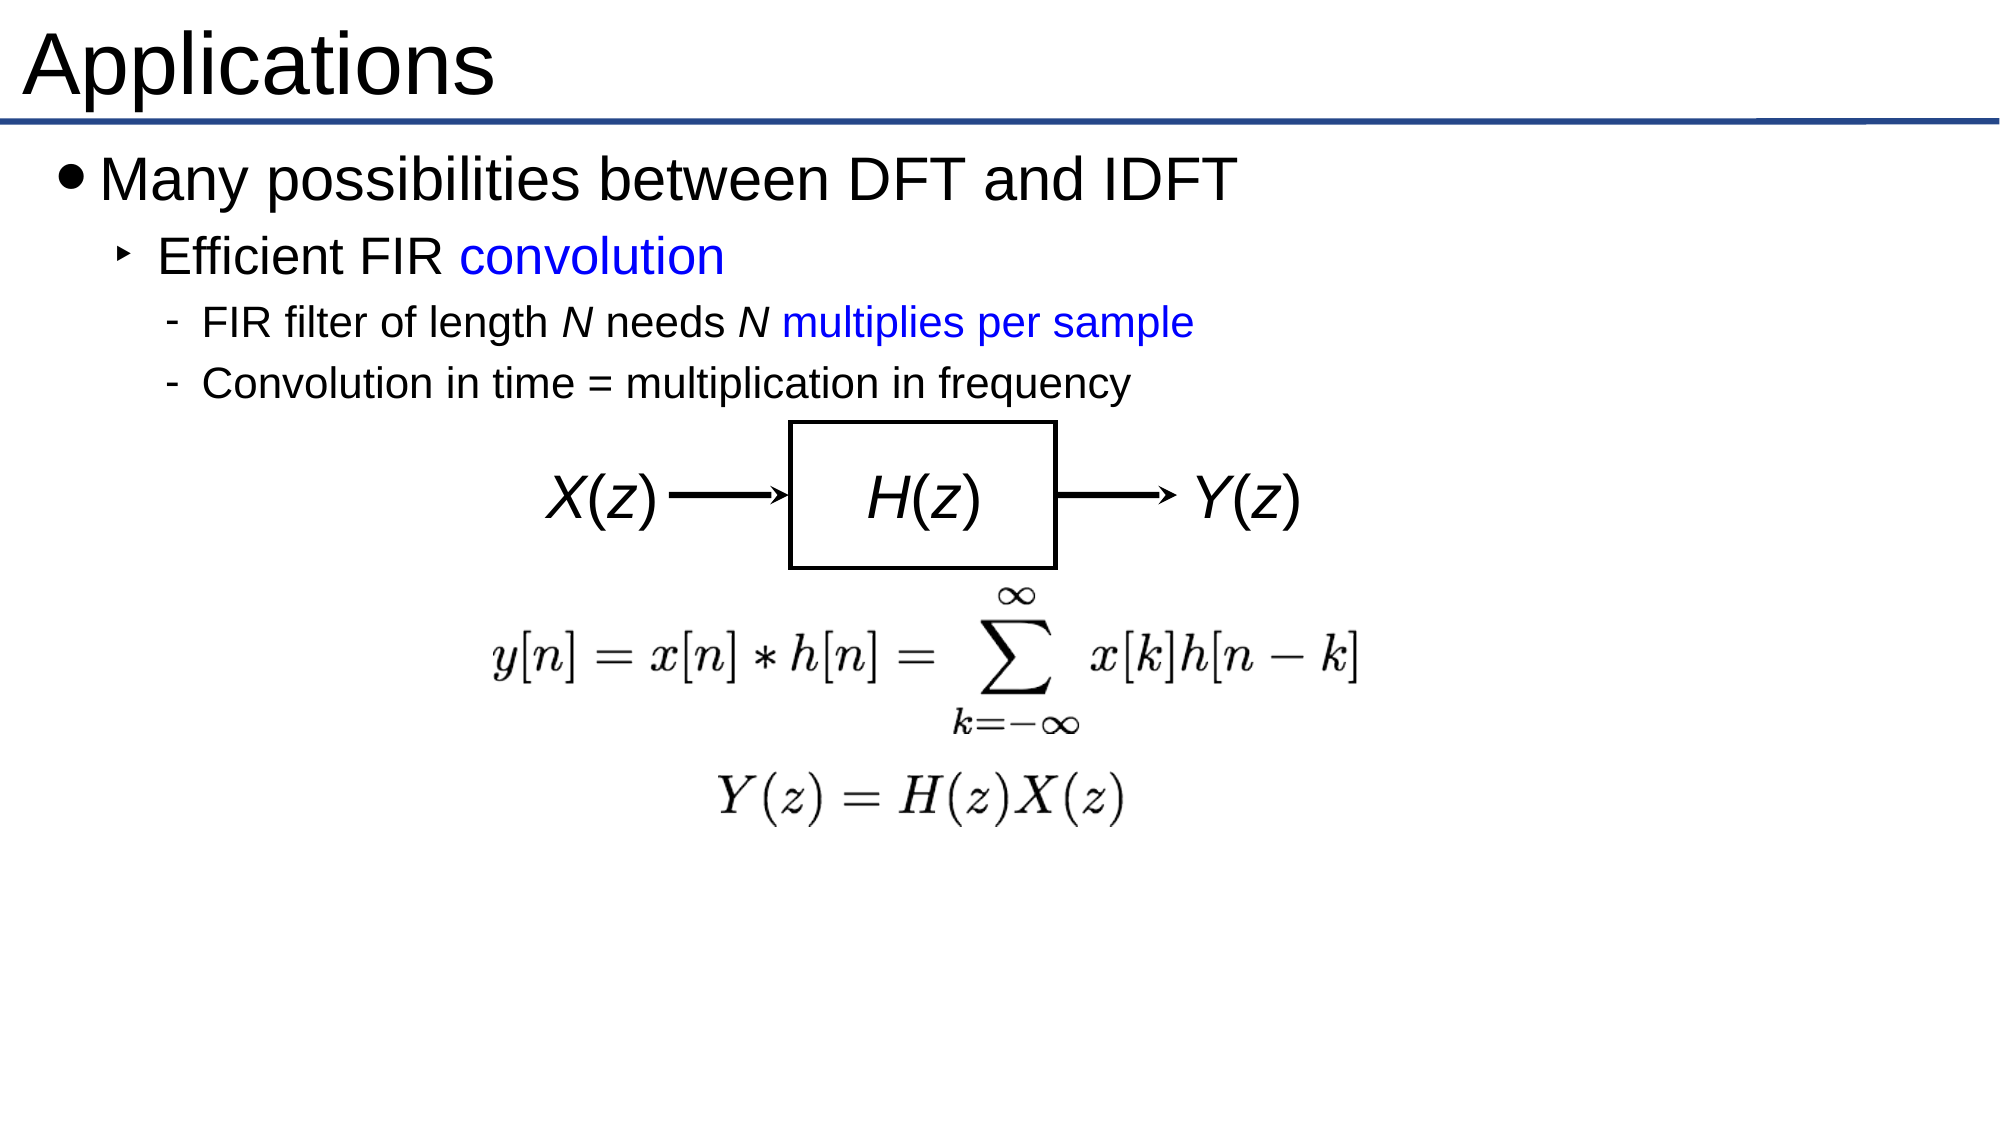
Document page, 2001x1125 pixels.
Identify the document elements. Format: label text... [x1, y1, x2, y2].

text_box Y(z) [1190, 457, 1303, 532]
text_box X(z) [545, 457, 659, 532]
text_box [790, 421, 1056, 569]
picture [492, 587, 1358, 735]
text_box [1164, 488, 1178, 502]
text_box [776, 488, 789, 502]
list Many possibilities between DFT and IDFT Efficient FIR convolution FIR filter of length N needs N multiplies per sample Convolution in time = multiplication in frequency [17, 129, 1989, 1117]
title Applications [13, 5, 1985, 114]
picture [718, 771, 1125, 827]
text_box H(z) [866, 457, 983, 532]
